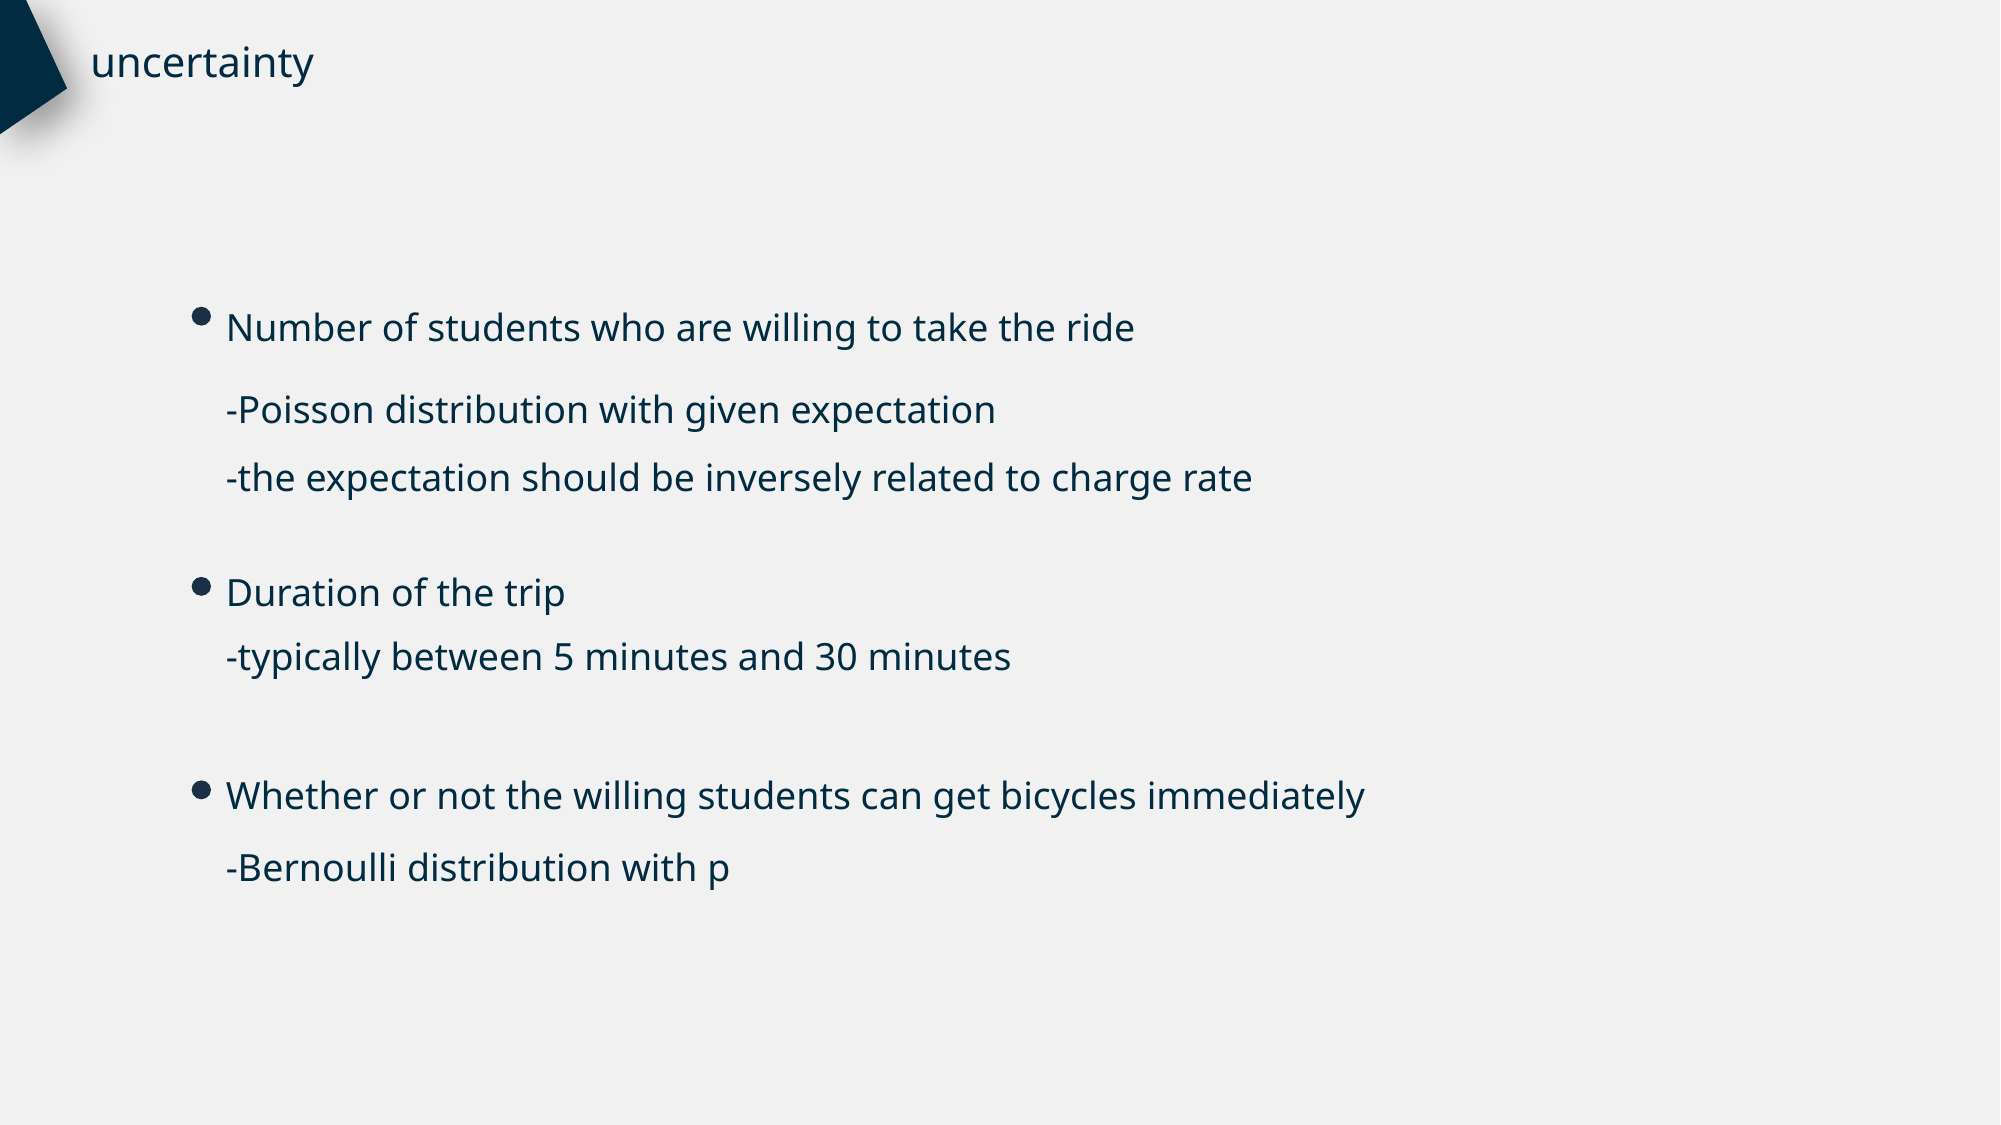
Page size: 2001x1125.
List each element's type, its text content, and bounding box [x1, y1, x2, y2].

text_box [190, 305, 213, 327]
text_box Whether or not the willing students can get bicycles immediately [211, 741, 1564, 824]
text_box Number of students who are willing to take the ride [211, 274, 1405, 356]
text_box [0, 0, 68, 135]
text_box -typically between 5 minutes and 30 minutes [211, 603, 1405, 686]
text_box [190, 575, 211, 597]
text_box -Bernoulli distribution with p [211, 813, 1405, 897]
text_box uncertainty [77, 28, 329, 94]
text_box [190, 779, 211, 801]
text_box Duration of the trip [211, 539, 1405, 603]
text_box -Poisson distribution with given expectation -the expectation should be inversely related to charge rate [211, 356, 1405, 506]
